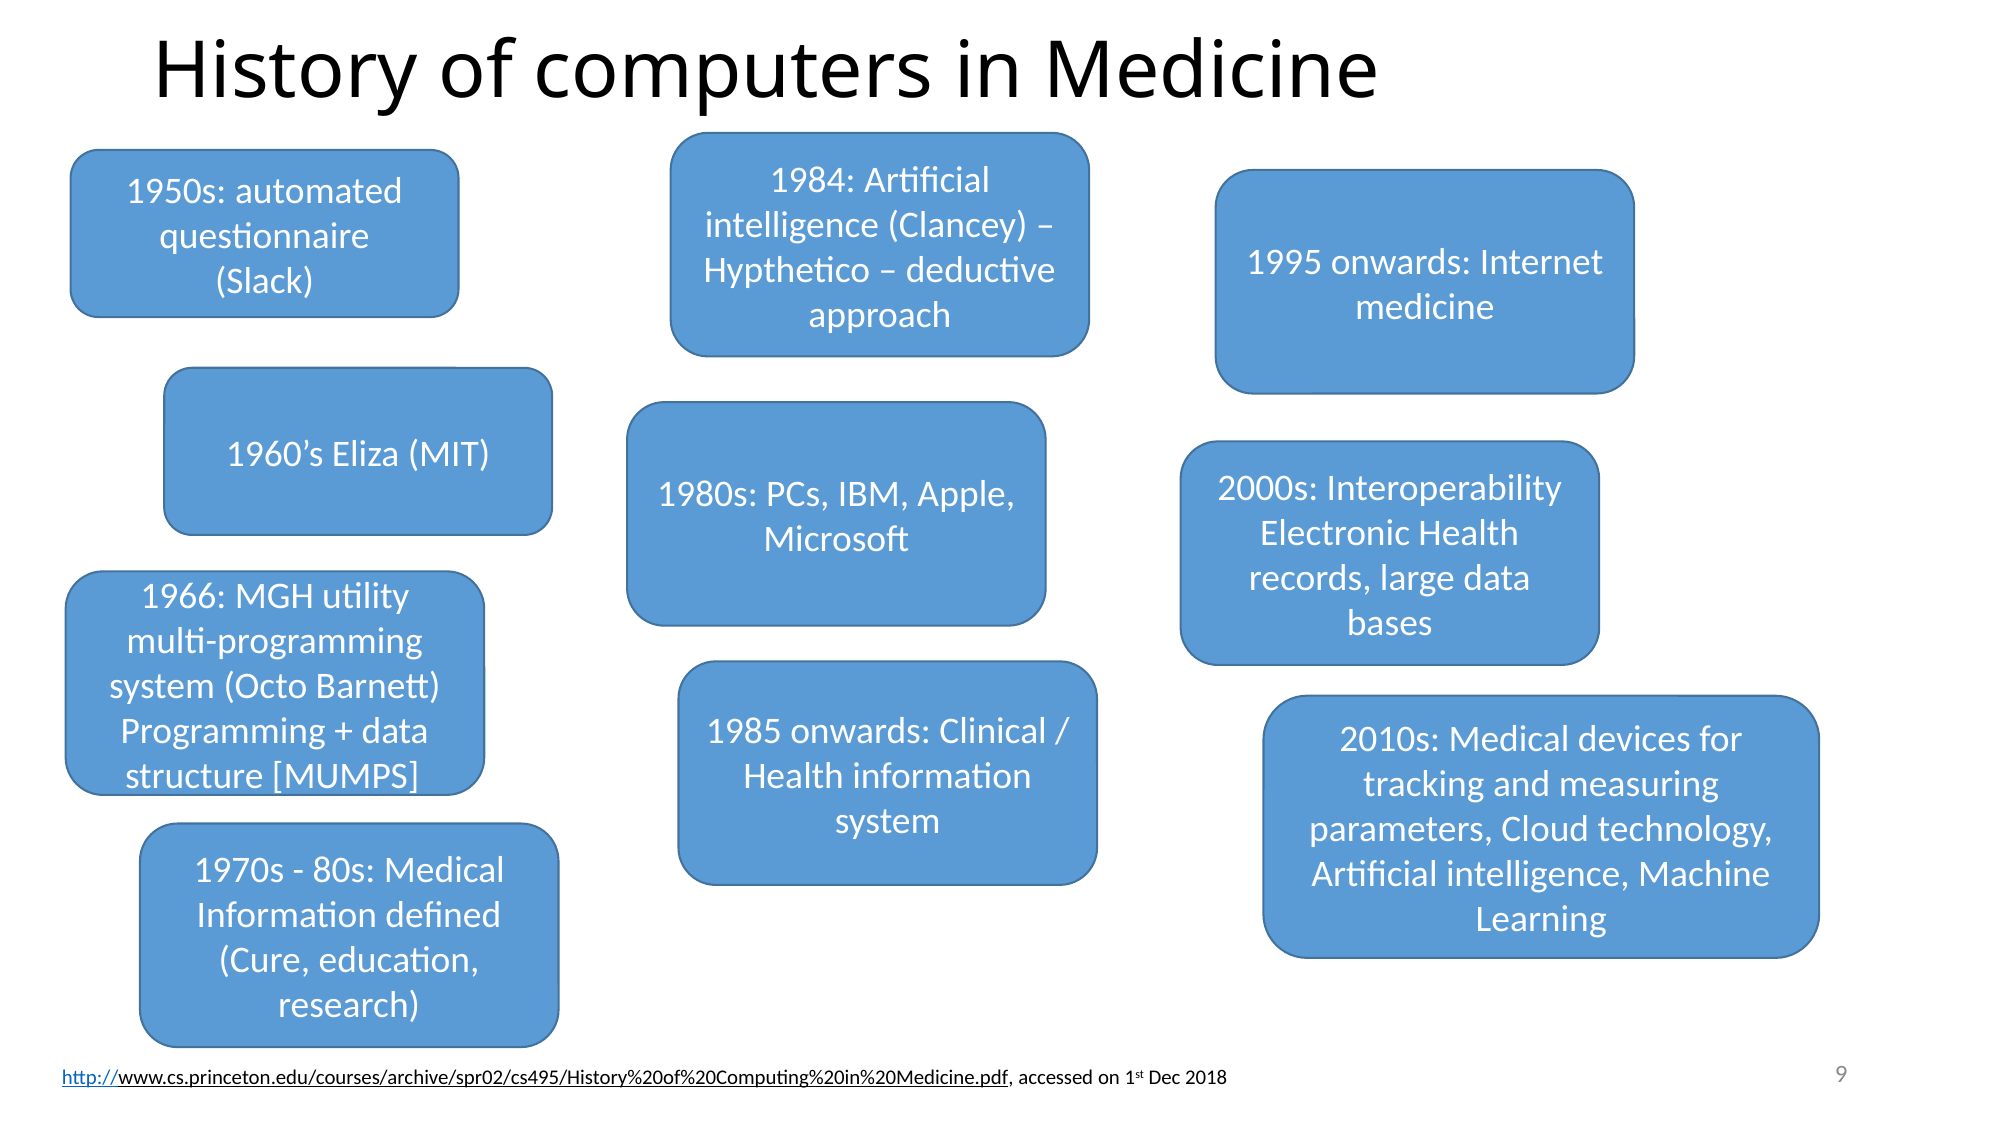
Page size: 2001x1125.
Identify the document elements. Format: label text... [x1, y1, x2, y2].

text_box http://www.cs.princeton.edu/courses/archive/spr02/cs495/History%20of%20Computing%20in%20Medicine.pdf, accessed on 1st Dec 2018 [47, 1056, 1314, 1097]
text_box 1985 onwards: Clinical / Health information system [677, 660, 1099, 886]
text_box 2000s: Interoperability Electronic Health records, large data bases [1179, 440, 1601, 666]
text_box 1966: MGH utility multi-programming system (Octo Barnett) Programming + data structure [MUMPS] [64, 570, 486, 796]
text_box 2010s: Medical devices for tracking and measuring parameters, Cloud technology, Artificial intelligence, Machine Learning [1262, 694, 1821, 959]
title History of computers in Medicine [137, 21, 1863, 123]
text_box 1970s - 80s: Medical Information defined (Cure, education, research) [138, 822, 560, 1049]
text_box 1960’s Eliza (MIT) [163, 366, 554, 536]
slide_number 9 [1412, 1042, 1863, 1103]
text_box 1950s: automated questionnaire (Slack) [69, 148, 460, 319]
text_box 1980s: PCs, IBM, Apple, Microsoft [626, 401, 1047, 627]
text_box 1995 onwards: Internet medicine [1214, 168, 1636, 395]
text_box 1984: Artificial intelligence (Clancey) – Hypthetico – deductive approach [669, 131, 1091, 358]
